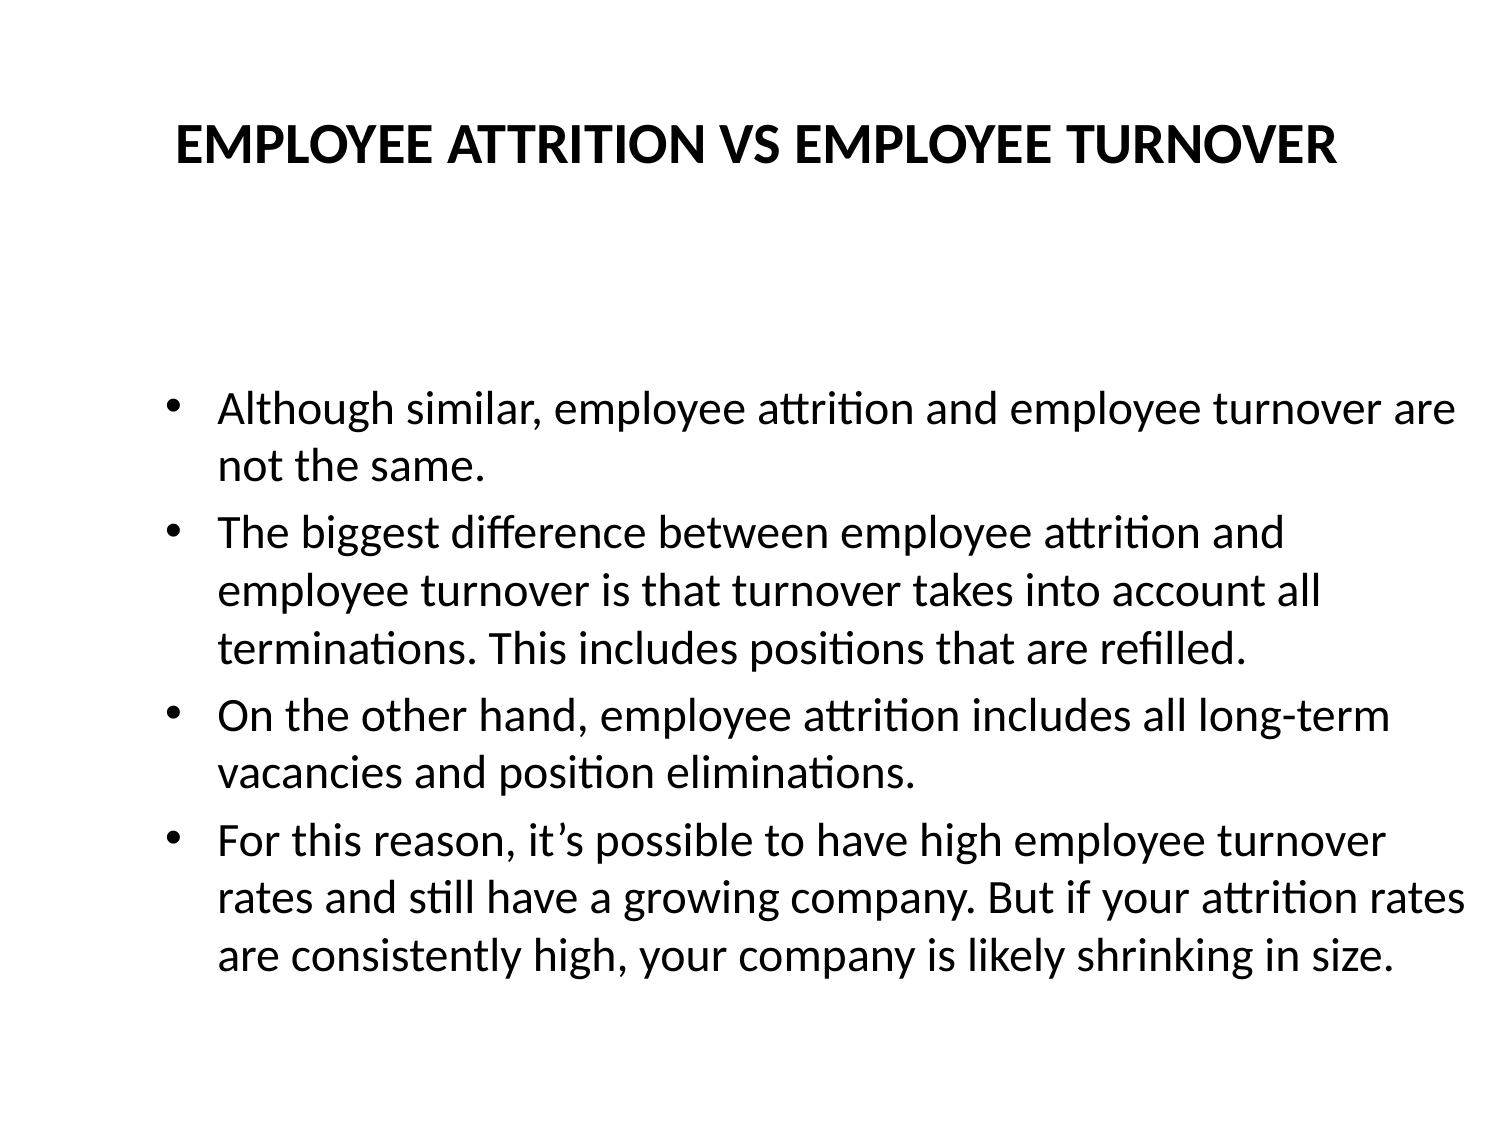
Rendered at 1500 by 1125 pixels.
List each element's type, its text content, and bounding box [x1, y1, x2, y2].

title EMPLOYEE ATTRITION VS EMPLOYEE TURNOVER [82, 46, 1432, 235]
list Although similar, employee attrition and employee turnover are not the same. The biggest difference between employee attrition and employee turnover is that turnover takes into account all terminations. This includes positions that are refilled. On the other hand, employee attrition includes all long-term vacancies and position eliminations. For this reason, it’s possible to have high employee turnover rates and still have a growing company. But if your attrition rates are consistently high, your company is likely shrinking in size. [150, 234, 1500, 1012]
